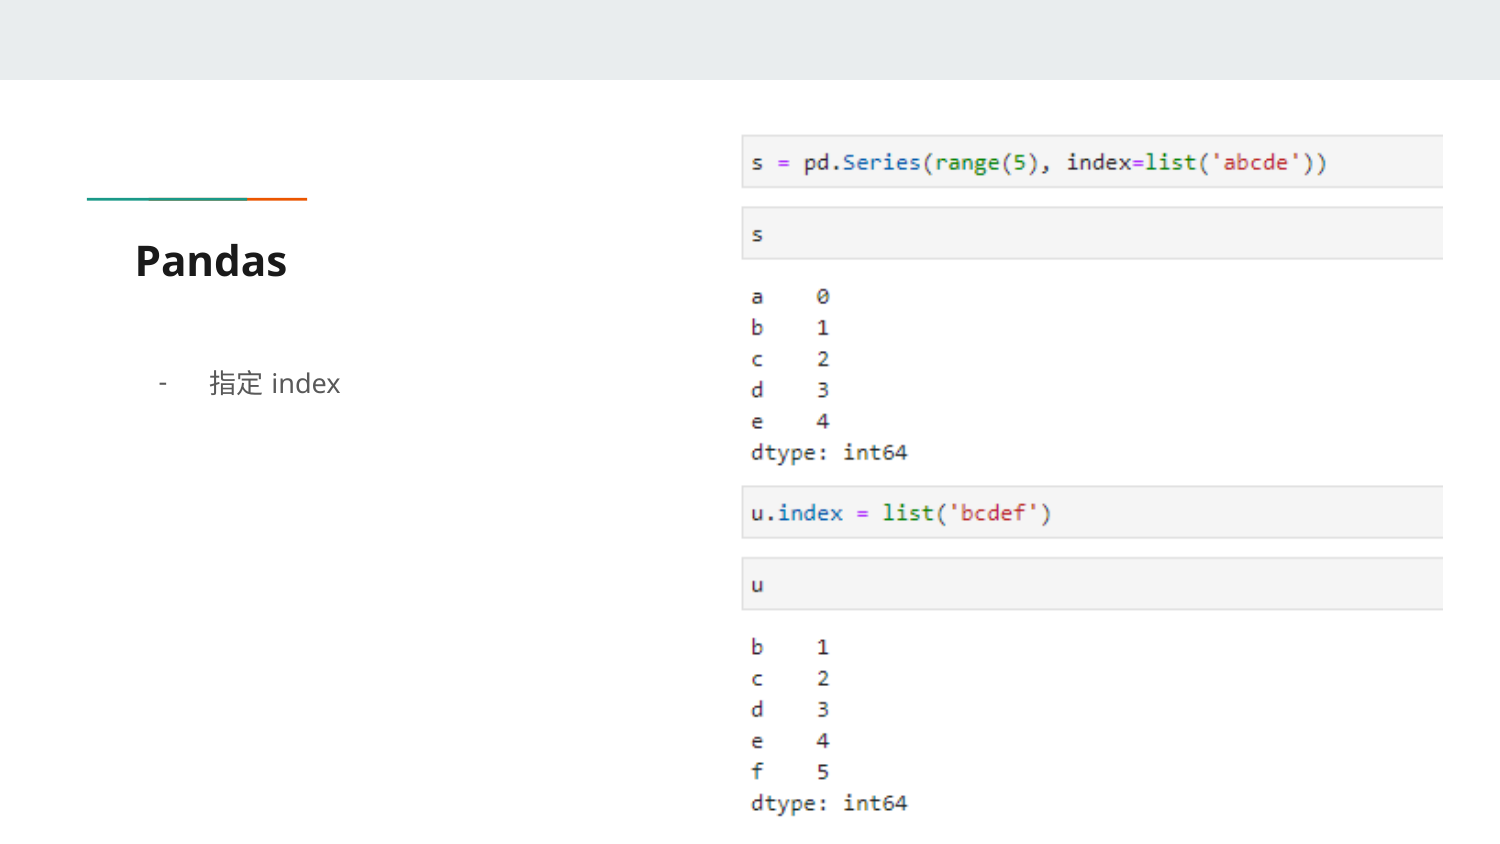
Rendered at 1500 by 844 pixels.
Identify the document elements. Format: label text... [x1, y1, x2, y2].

title Pandas [119, 216, 725, 305]
list 指定index [119, 341, 725, 712]
picture [730, 126, 1444, 821]
